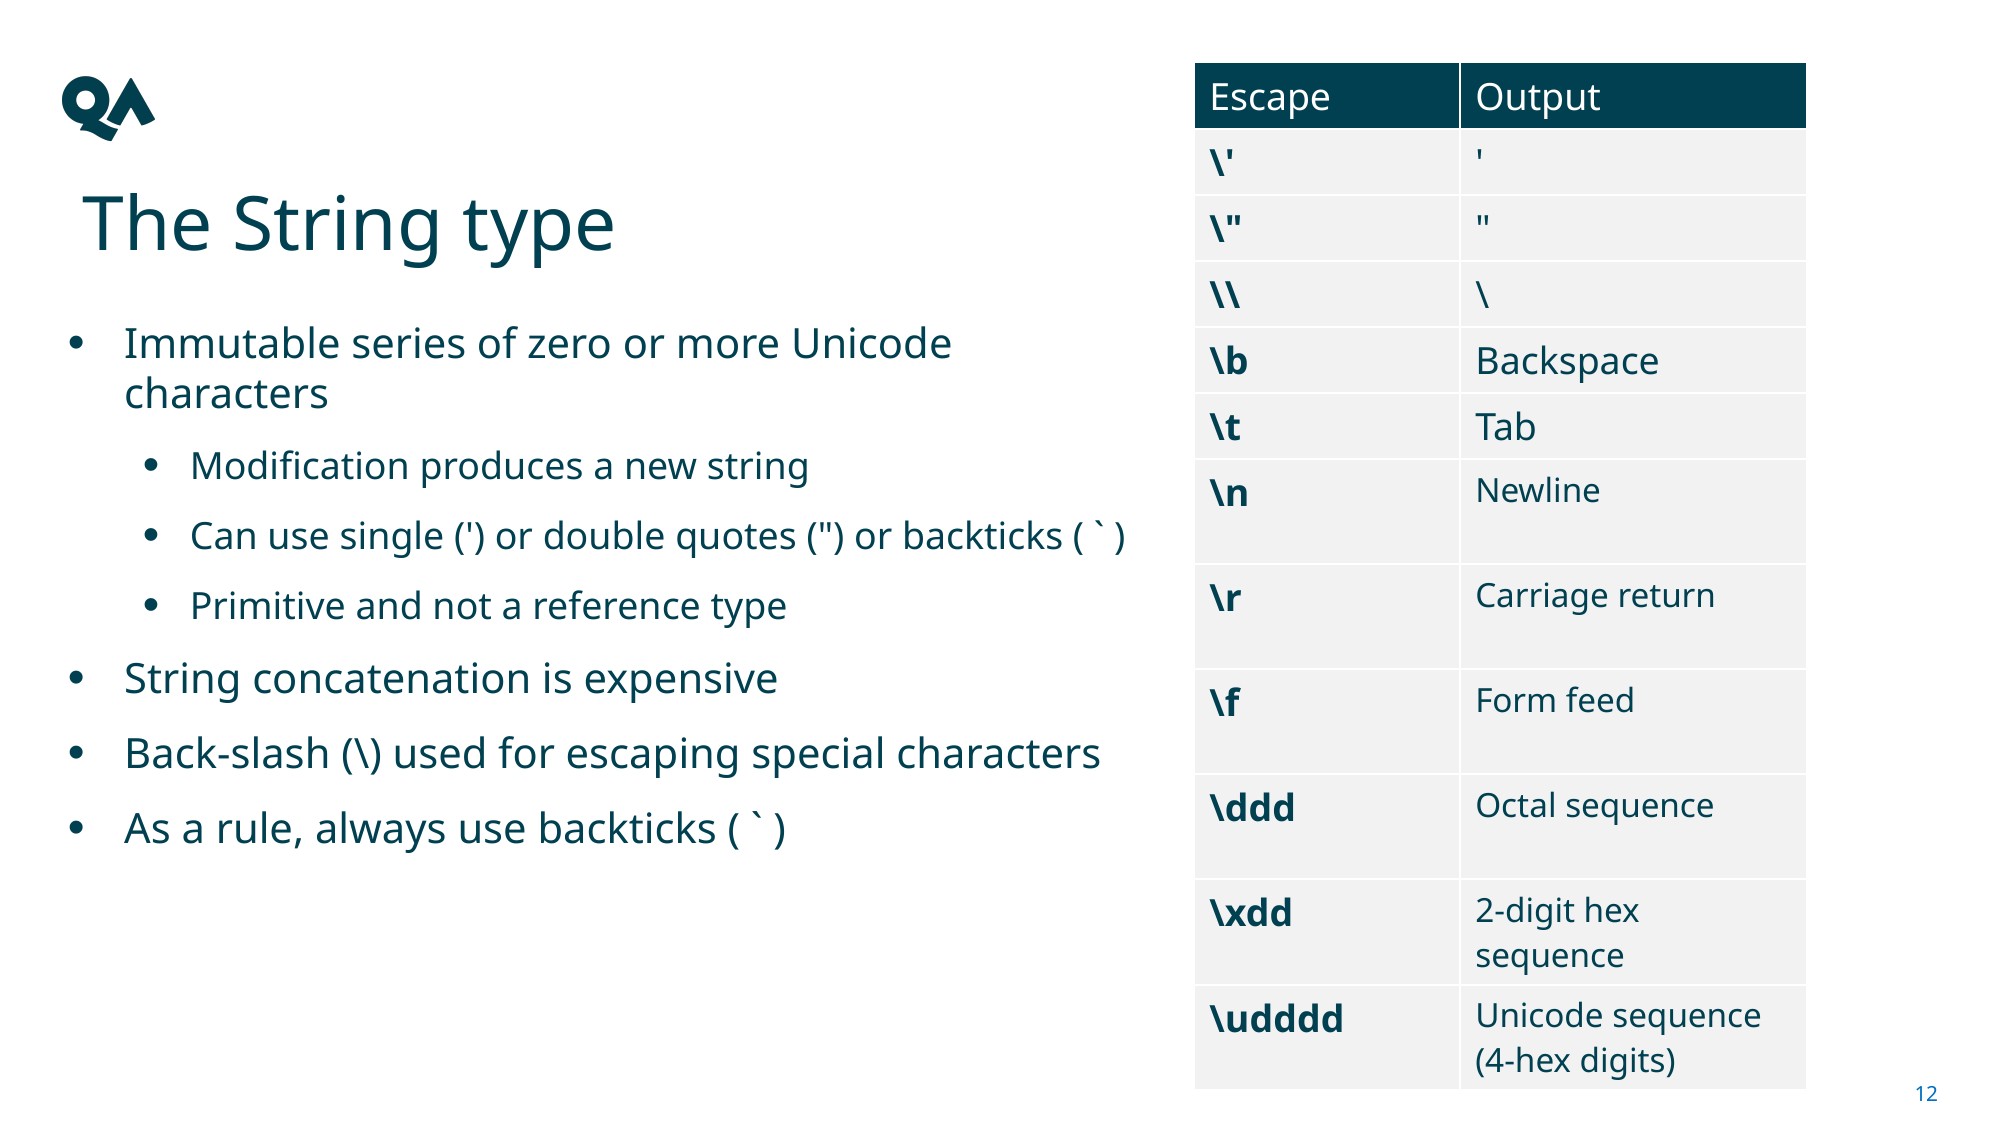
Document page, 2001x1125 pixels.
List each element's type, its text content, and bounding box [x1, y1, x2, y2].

table_cell \ [1461, 262, 1806, 326]
table_cell \t [1195, 394, 1459, 458]
table_cell " [1461, 196, 1806, 260]
table_cell Tab [1461, 394, 1806, 458]
table_cell \f [1195, 670, 1459, 773]
table_cell Carriage return [1461, 565, 1806, 668]
picture [44, 61, 173, 153]
table_cell \ddd [1195, 775, 1459, 878]
table_cell \b [1195, 328, 1459, 392]
list Immutable series of zero or more Unicode characters Modification produces a new string Can use single (') or double quotes (") or backticks ( ` ) Primitive and not a reference type String concatenation is expensive Back-slash (\) used for escaping special characters As a rule, always use backticks ( ` ) [67, 316, 1132, 1063]
table_cell \n [1195, 460, 1459, 563]
table_header Escape [1195, 63, 1459, 128]
table_cell Form feed [1461, 670, 1806, 773]
table_cell \udddd [1195, 986, 1459, 1089]
title The String type [67, 128, 1194, 273]
table_cell ' [1461, 130, 1806, 194]
table_header Output [1461, 63, 1806, 128]
table_cell \xdd [1195, 880, 1459, 984]
table_cell 2-digit hex sequence [1461, 880, 1806, 984]
table_cell Newline [1461, 460, 1806, 563]
picture [77, 91, 94, 109]
table_cell \" [1195, 196, 1459, 260]
table_cell \r [1195, 565, 1459, 668]
table_cell Unicode sequence (4-hex digits) [1461, 986, 1806, 1089]
table_cell Backspace [1461, 328, 1806, 392]
table_cell \\ [1195, 262, 1459, 326]
table_cell Octal sequence [1461, 775, 1806, 878]
table_cell \' [1195, 130, 1459, 194]
